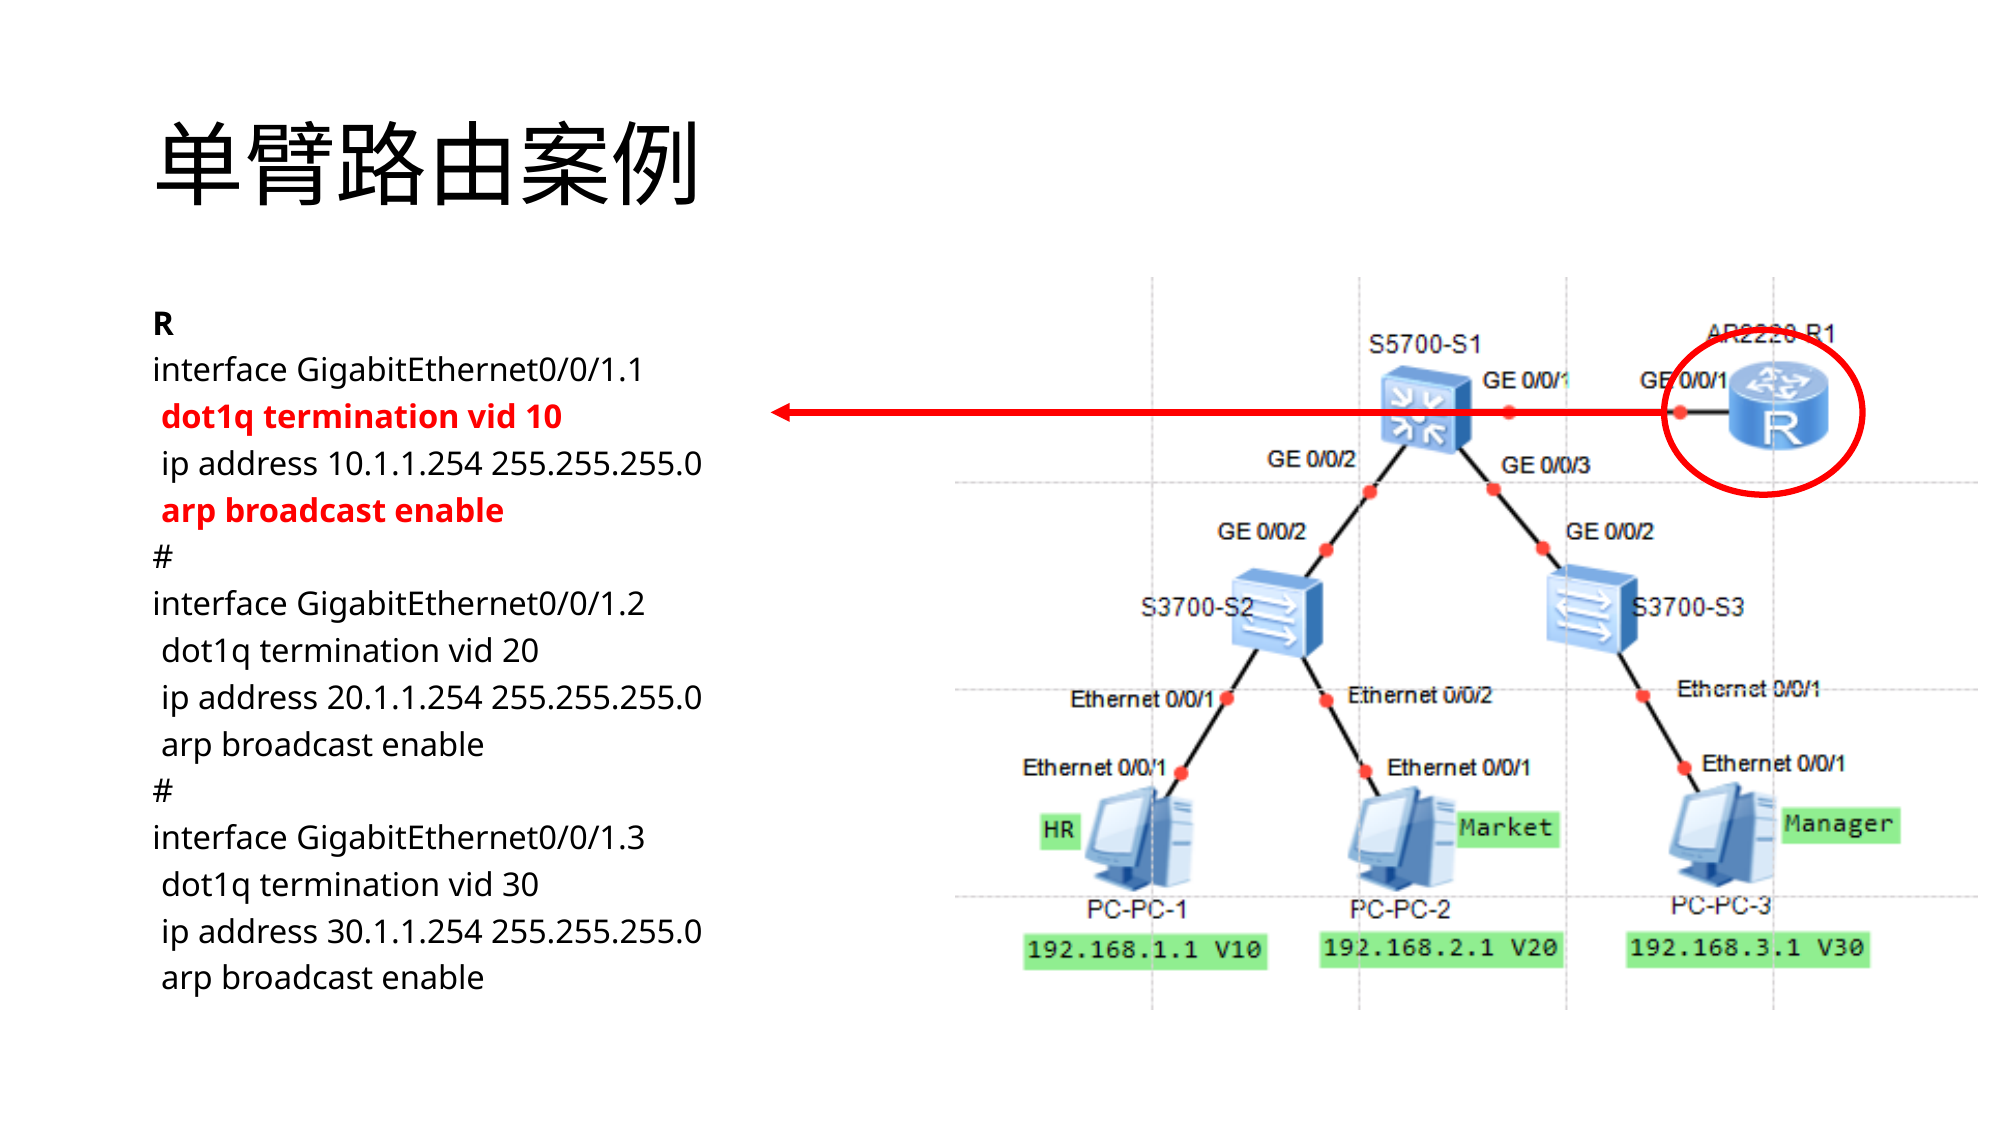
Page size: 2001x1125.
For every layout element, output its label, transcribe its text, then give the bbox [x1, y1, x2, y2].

picture [955, 277, 1978, 1010]
list R interface GigabitEthernet0/0/1.1 dot1q termination vid 10 ip address 10.1.1.254 255.255.255.0 arp broadcast enable # interface GigabitEthernet0/0/1.2 dot1q termination vid 20 ip address 20.1.1.254 255.255.255.0 arp broadcast enable # interface GigabitEthernet0/0/1.3 dot1q termination vid 30 ip address 30.1.1.254 255.255.255.0 arp broadcast enable [137, 299, 1000, 1014]
title 单臂路由案例 [137, 59, 1863, 278]
